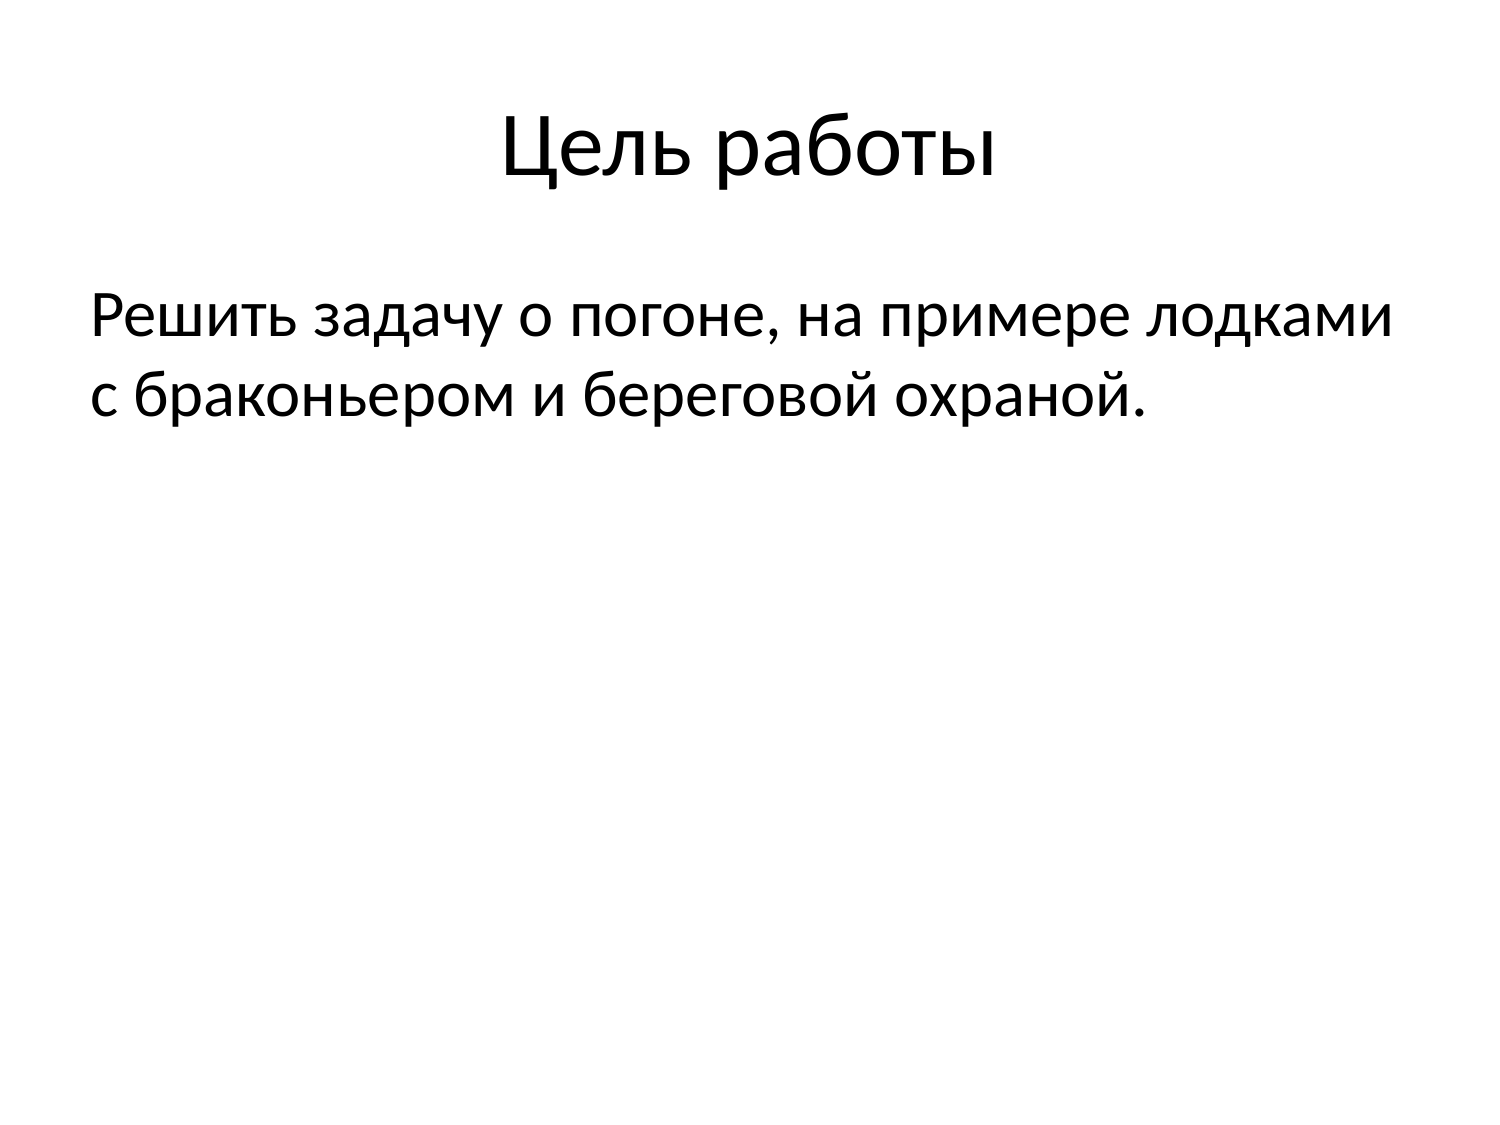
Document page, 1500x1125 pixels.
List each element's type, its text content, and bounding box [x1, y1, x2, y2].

list Решить задачу о погоне, на примере лодками с браконьером и береговой охраной. [75, 262, 1425, 1005]
title Цель работы [75, 45, 1425, 233]
